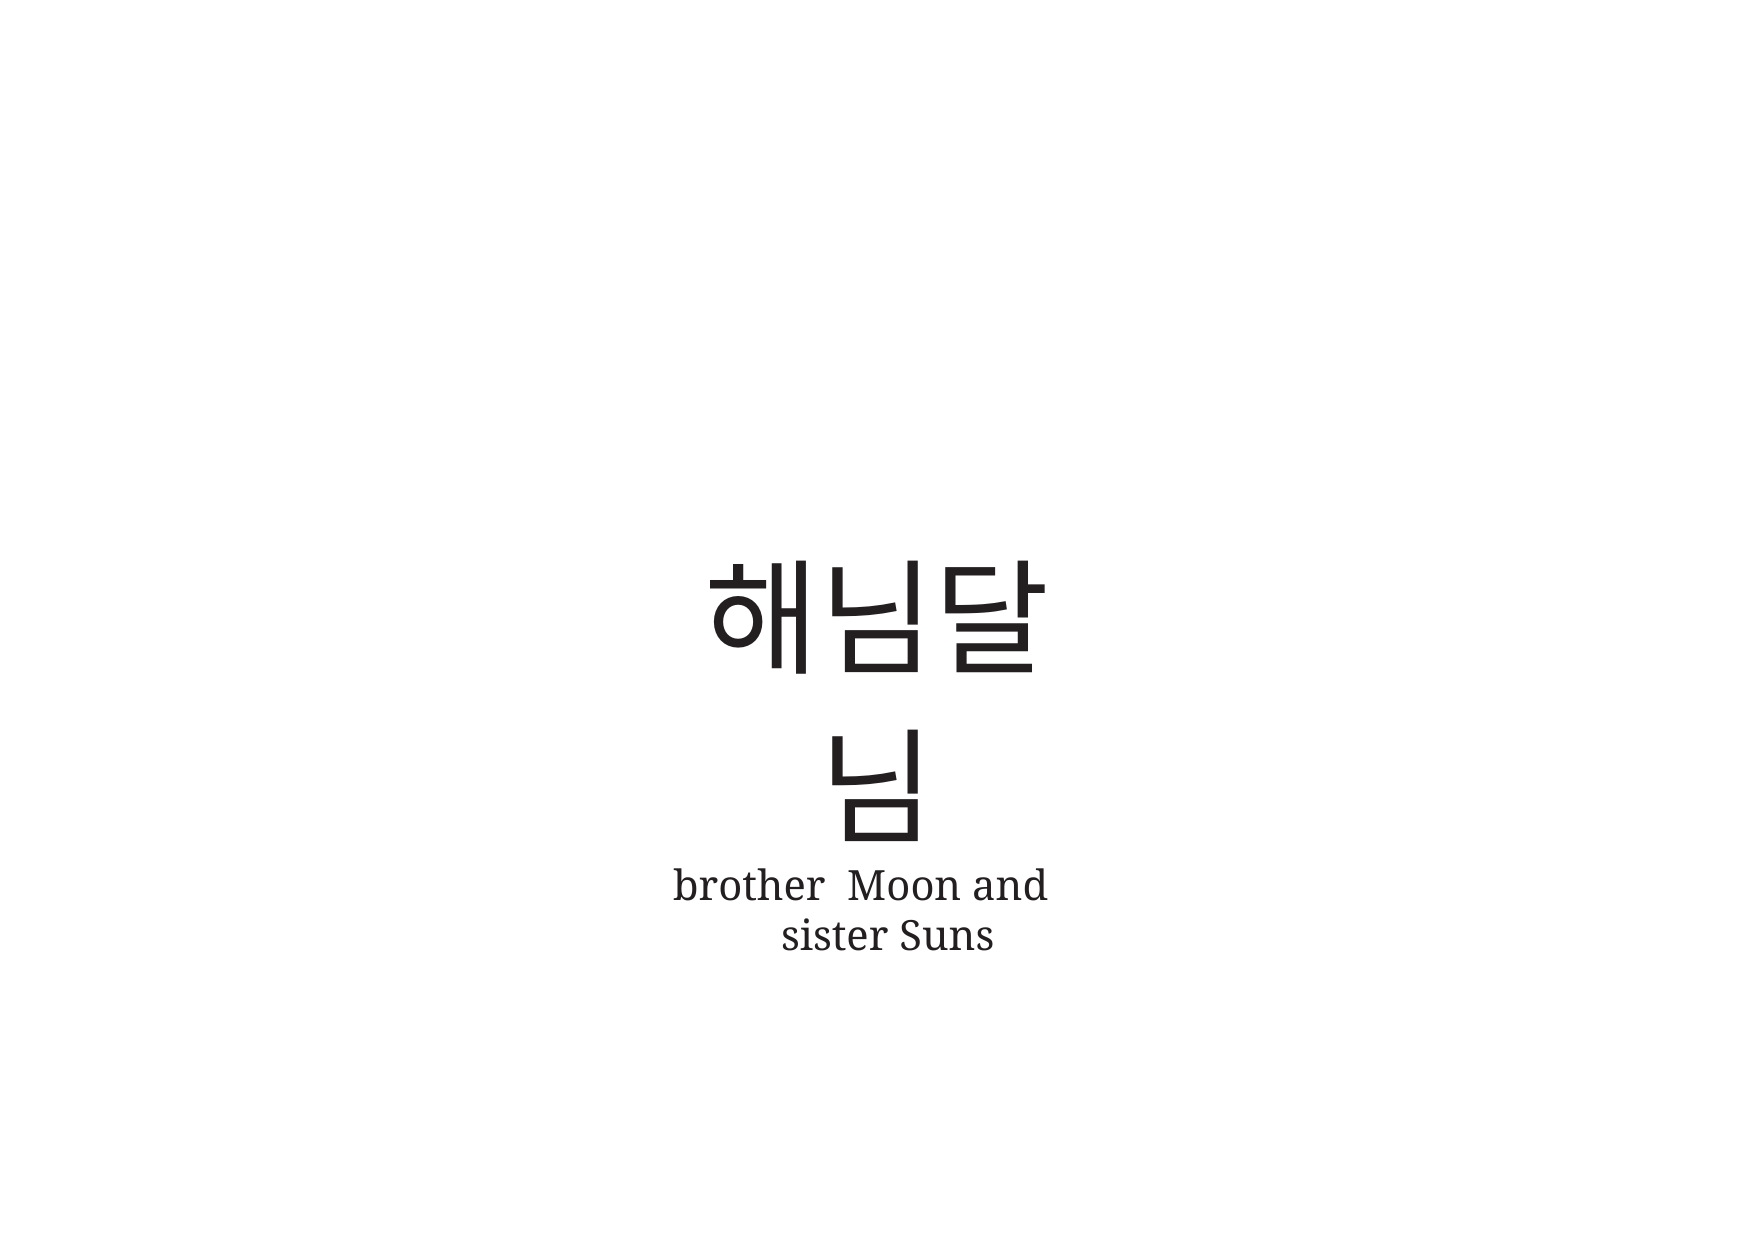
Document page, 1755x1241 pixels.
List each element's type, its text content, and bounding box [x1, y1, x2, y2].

title 해님달님 brother Moon and sister Suns [672, 519, 1082, 706]
